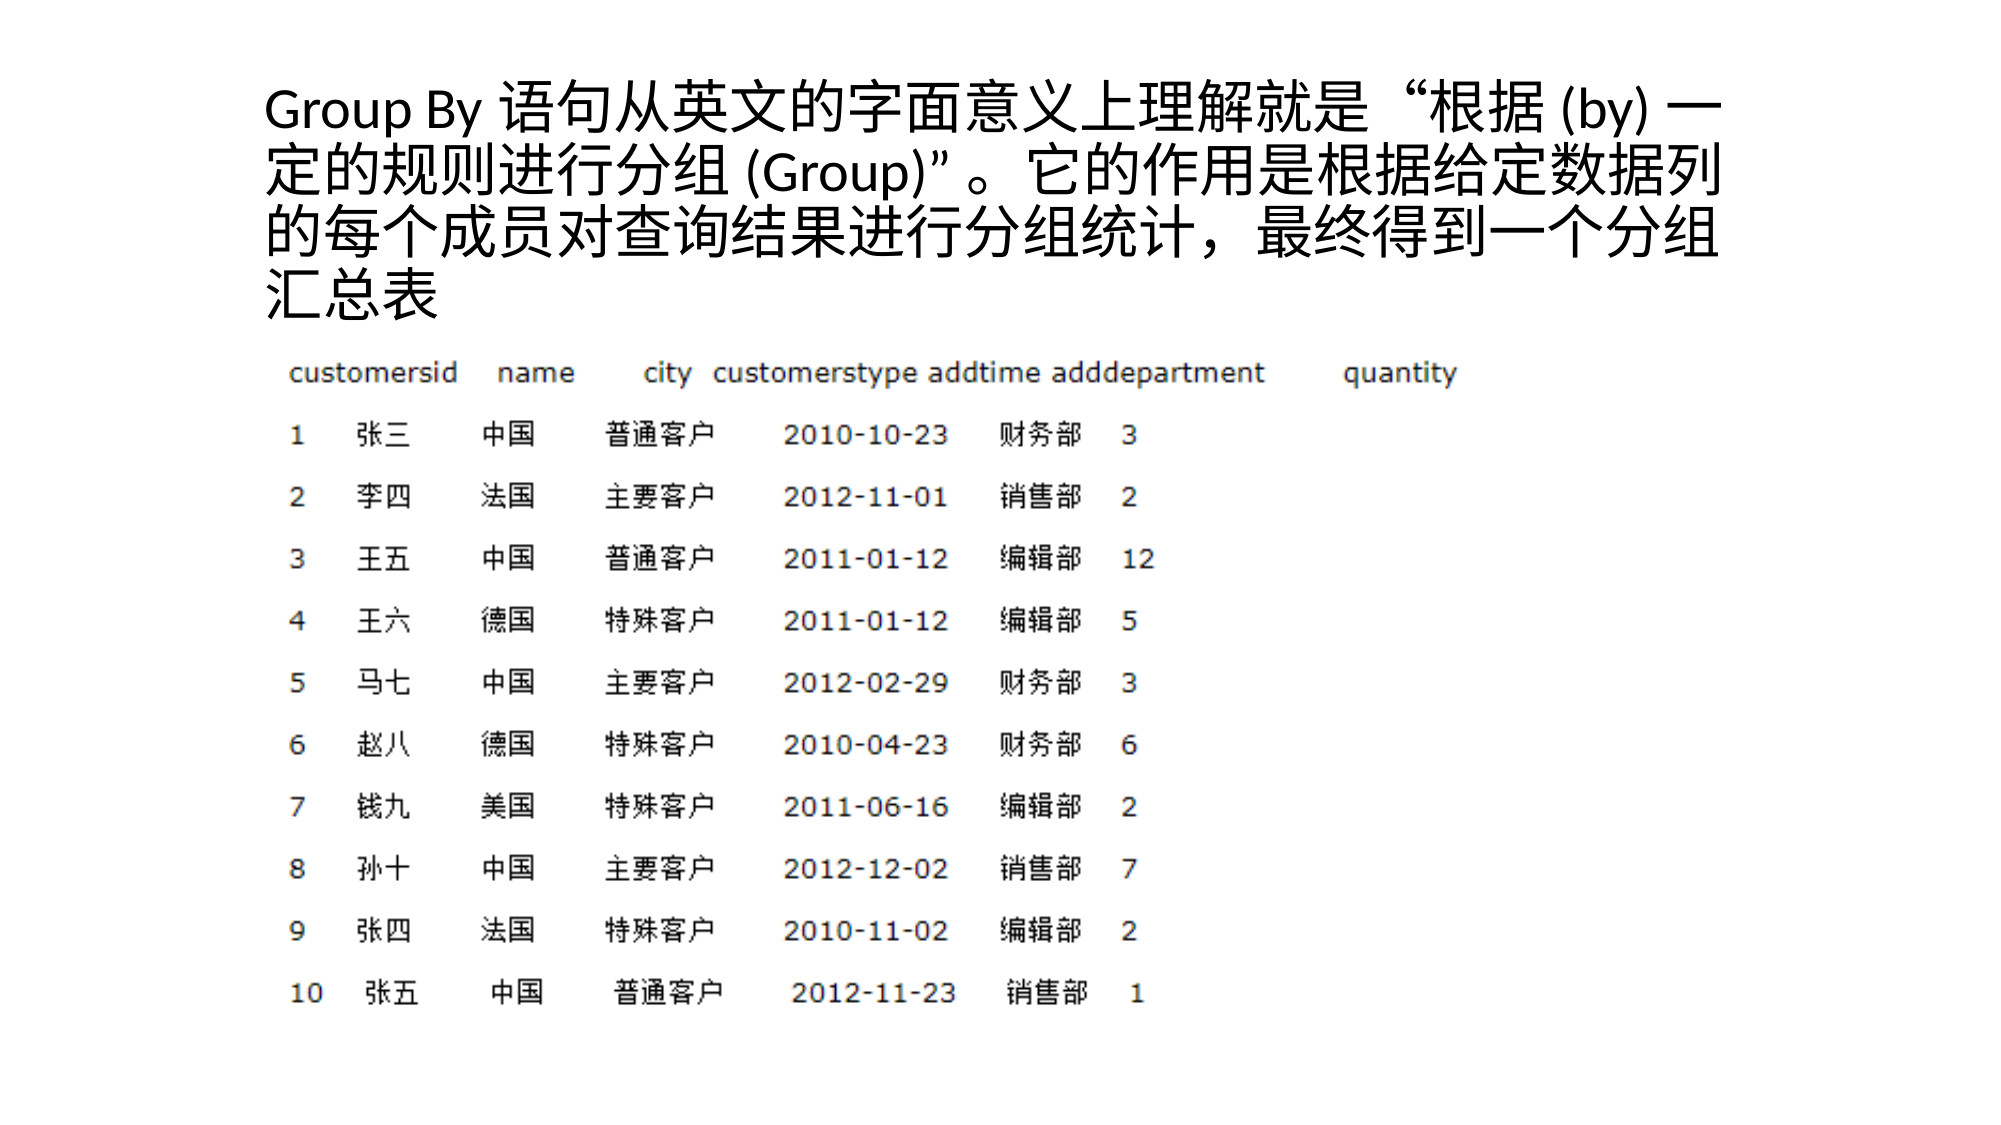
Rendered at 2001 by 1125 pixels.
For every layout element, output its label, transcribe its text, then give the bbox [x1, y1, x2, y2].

subtitle Group By语句从英文的字面意义上理解就是“根据(by)一定的规则进行分组(Group)”。它的作用是根据给定数据列的每个成员对查询结果进行分组统计，最终得到一个分组汇总表 [249, 70, 1750, 1077]
picture [273, 340, 1521, 1020]
